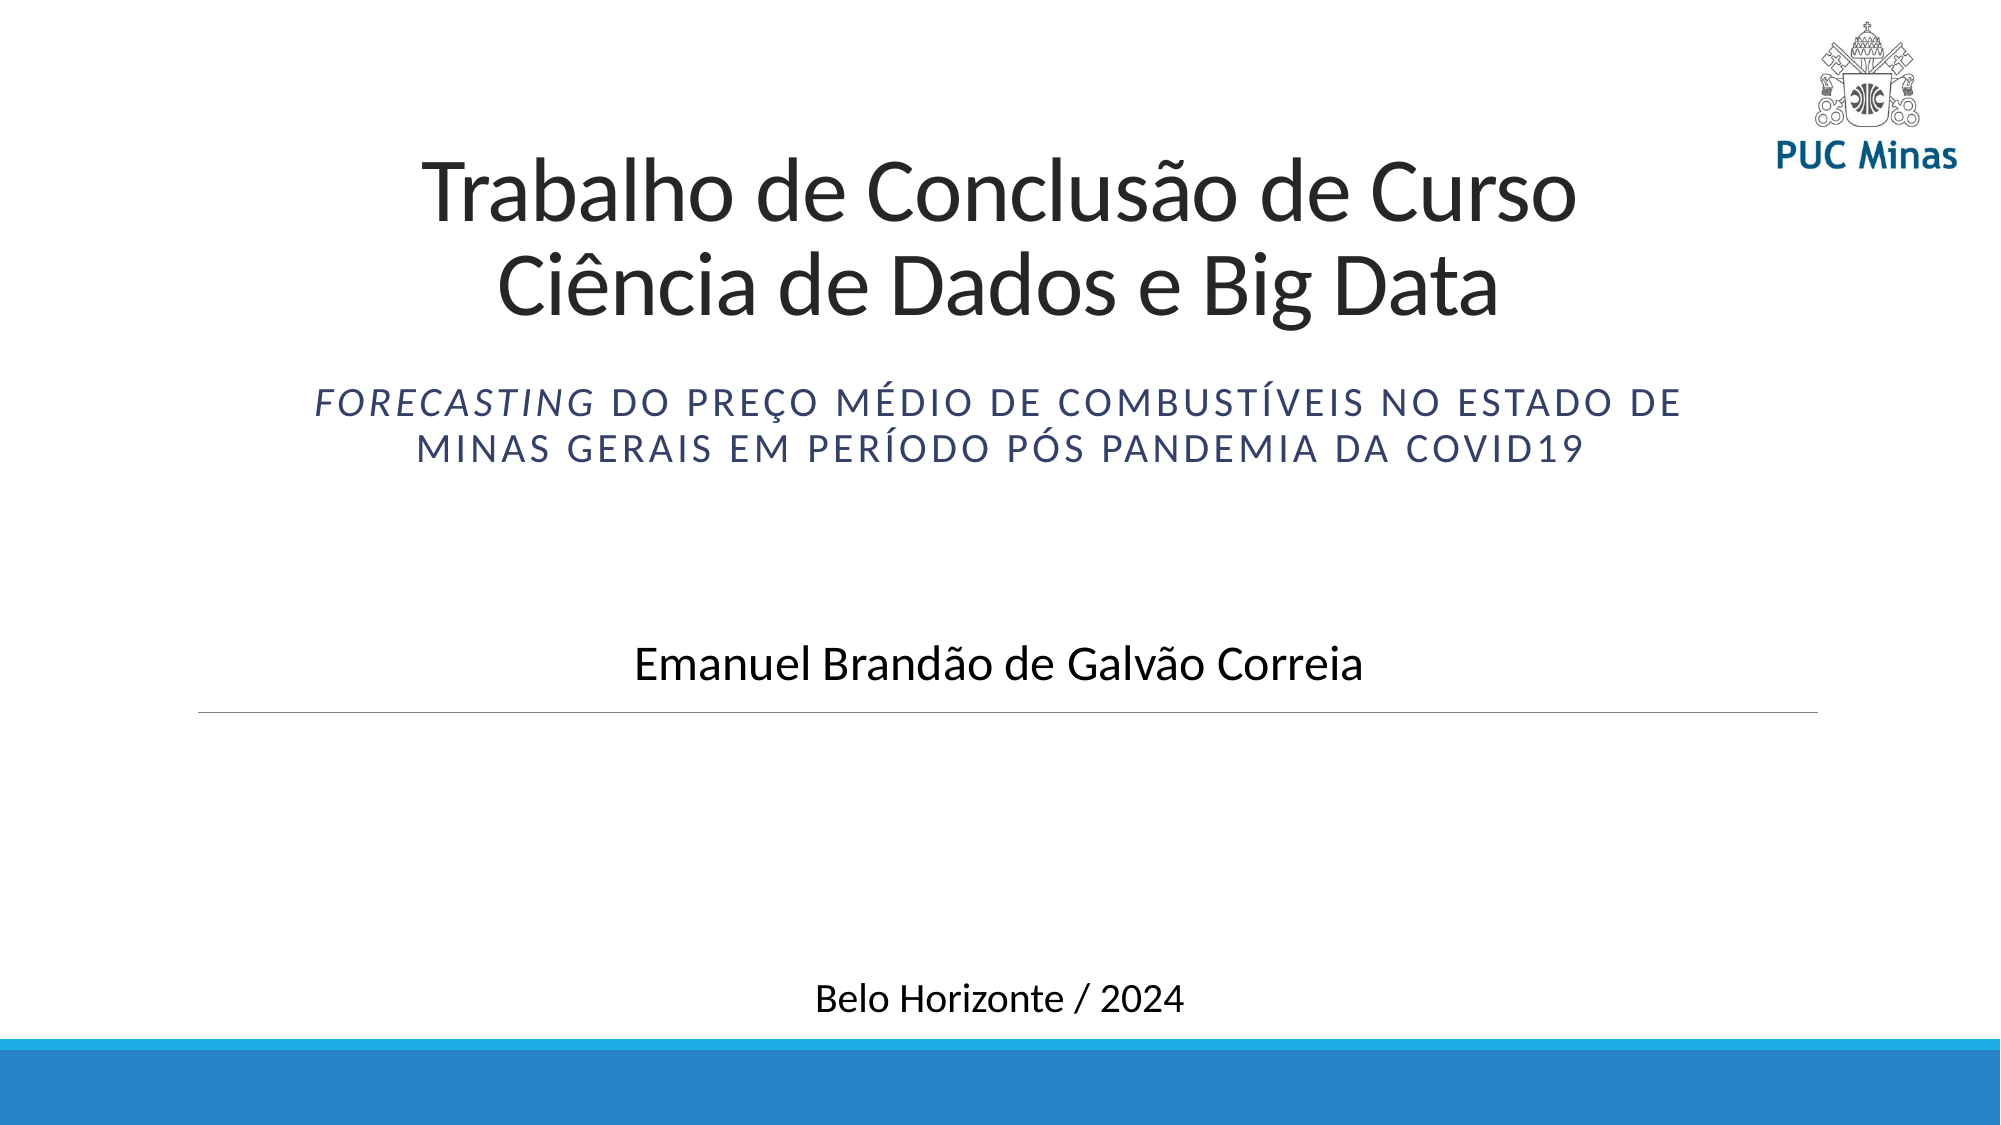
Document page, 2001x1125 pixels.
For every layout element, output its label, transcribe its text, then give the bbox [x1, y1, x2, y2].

text_box Emanuel Brandão de Galvão Correia [249, 629, 1750, 724]
text_box Belo Horizonte / 2024 [249, 968, 1750, 1063]
picture [1733, 16, 2000, 173]
title Trabalho de Conclusão de Curso Ciência de Dados e Big Data [249, 121, 1750, 342]
subtitle Forecasting do preço médio de combustíveis no estado de Minas Gerais em período pós pandemia da COVID19 [249, 373, 1750, 629]
